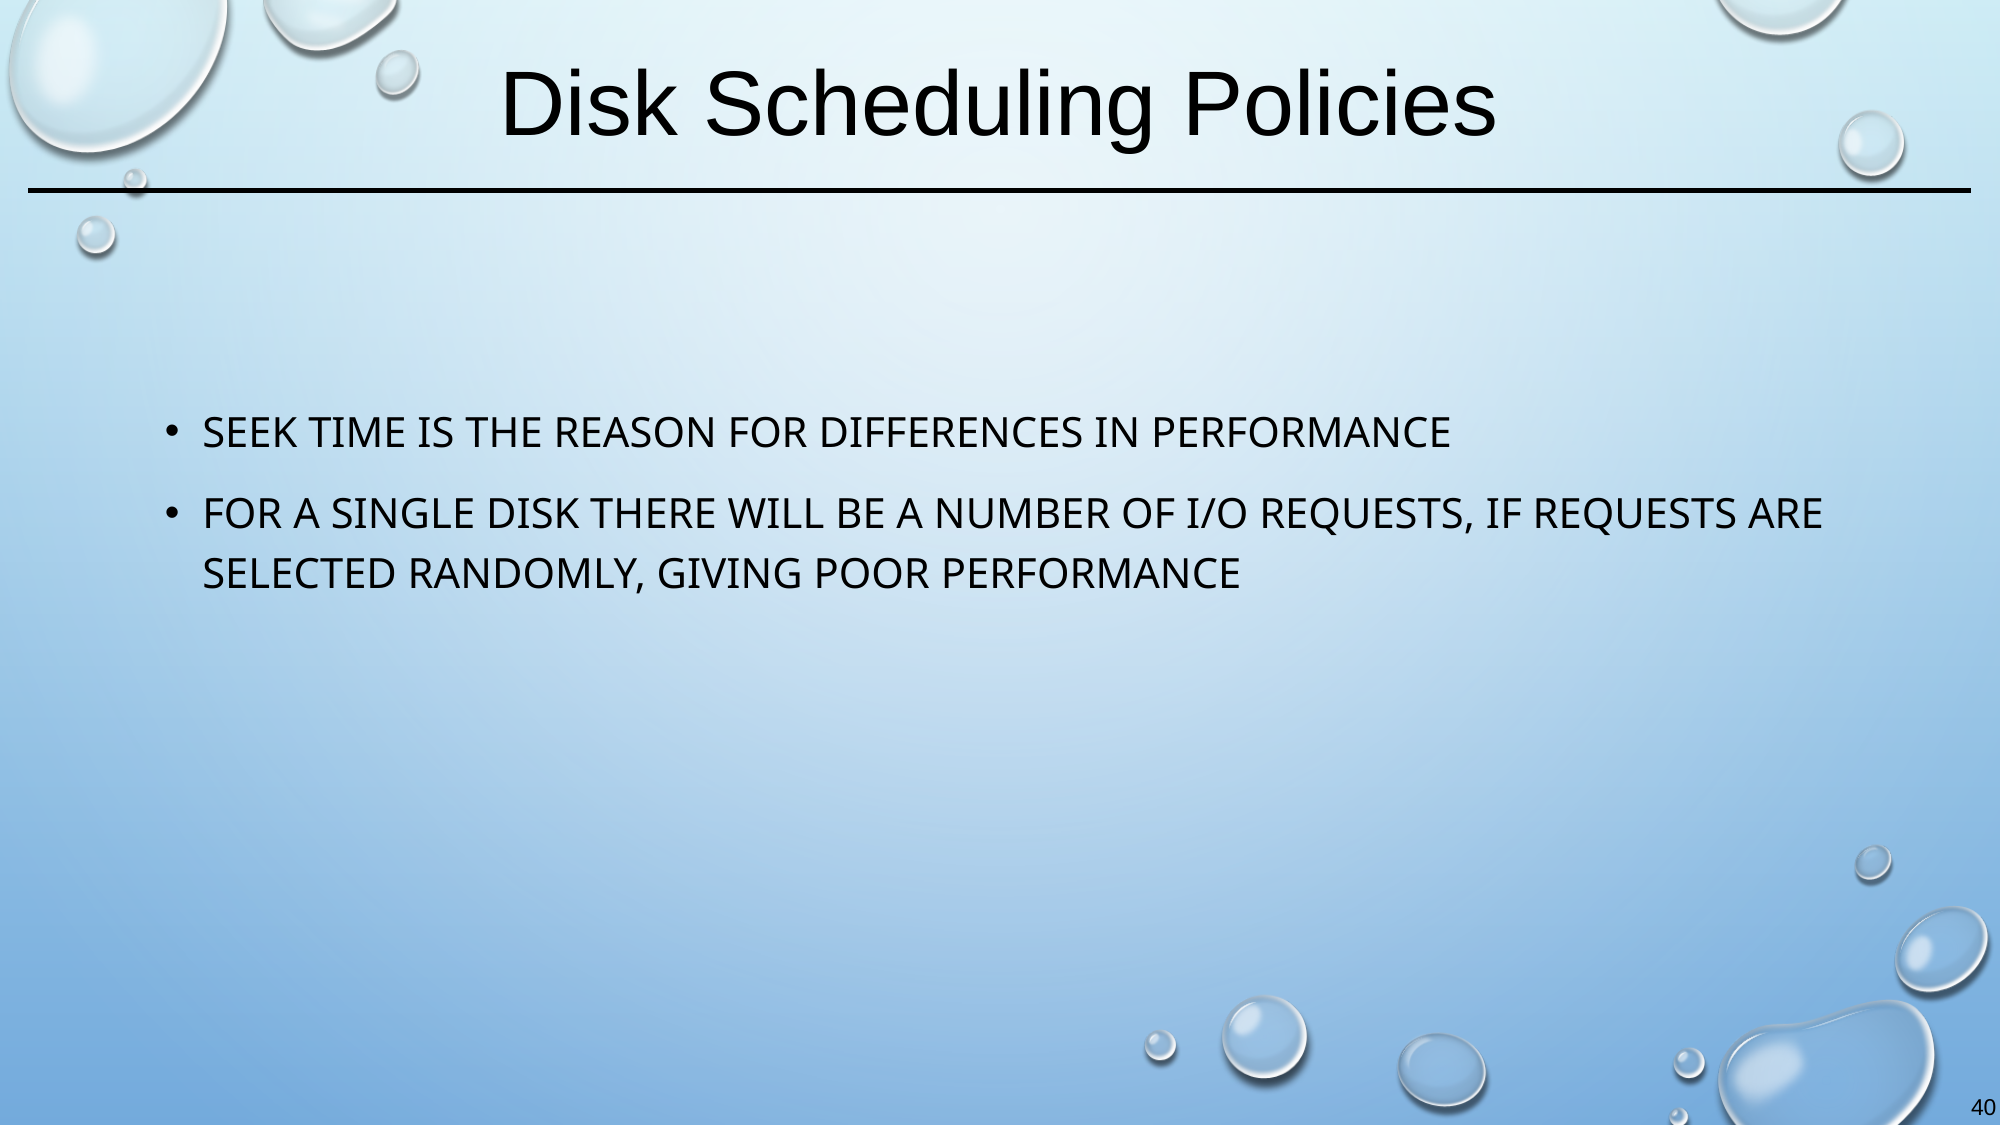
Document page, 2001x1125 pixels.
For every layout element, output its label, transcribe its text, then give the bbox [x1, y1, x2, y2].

list Seek time is the reason for differences in performance For a single disk there will be a number of I/O requests, if requests are selected randomly, giving poor performance [149, 388, 1851, 950]
picture [0, 0, 2000, 1125]
slide_number 40 [1909, 1089, 2000, 1124]
title Disk Scheduling Policies [28, 25, 1972, 187]
